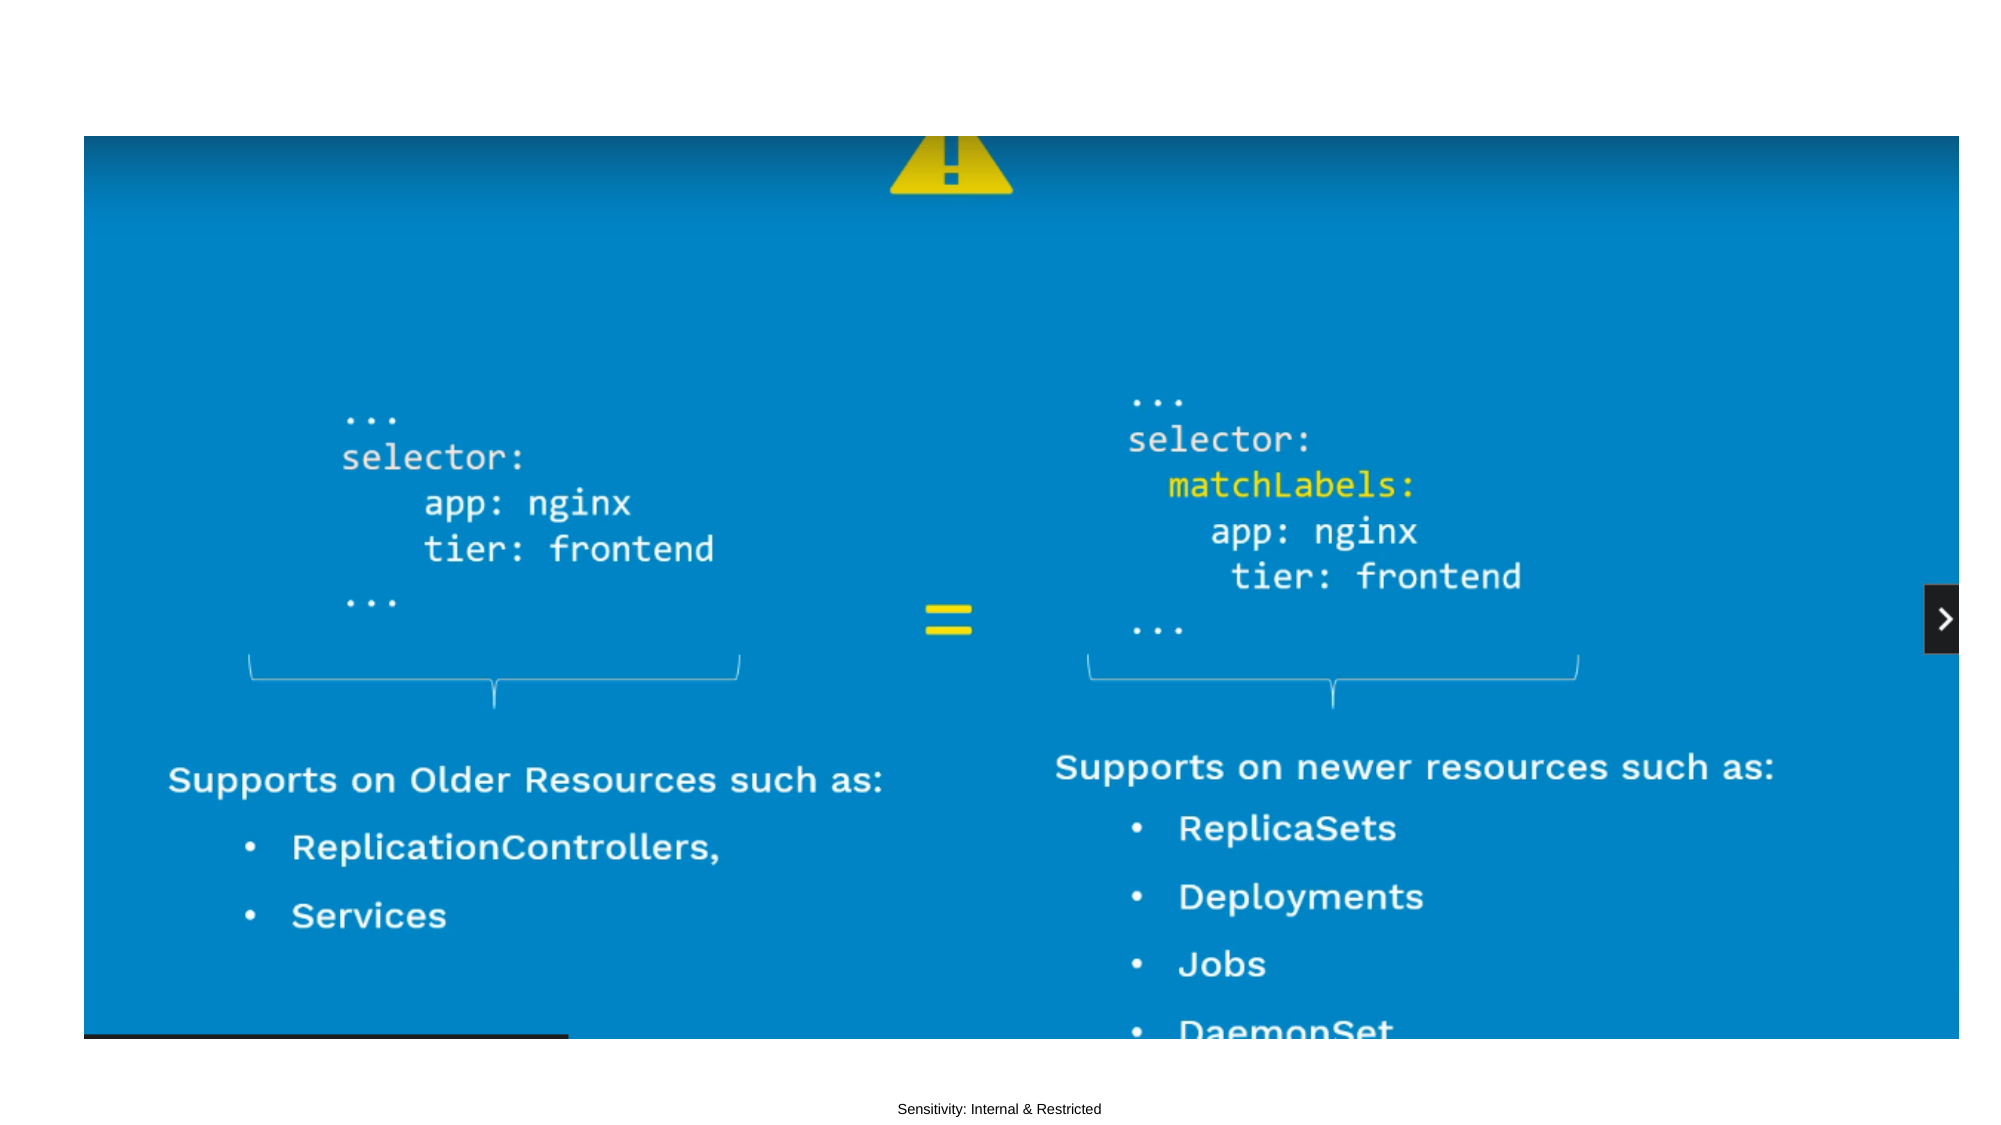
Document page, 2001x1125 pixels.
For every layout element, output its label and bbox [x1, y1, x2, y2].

picture [1503, 562, 1520, 589]
picture [1378, 1021, 1393, 1039]
picture [294, 835, 314, 859]
picture [1057, 755, 1077, 779]
picture [1295, 821, 1314, 841]
picture [411, 767, 435, 792]
picture [1229, 890, 1248, 917]
picture [1252, 814, 1261, 841]
picture [1532, 760, 1543, 779]
picture [633, 536, 650, 562]
picture [550, 495, 568, 522]
picture [341, 909, 372, 928]
picture [1362, 816, 1396, 841]
picture [447, 495, 464, 522]
picture [1485, 760, 1503, 779]
picture [1191, 432, 1208, 452]
picture [456, 840, 475, 859]
picture [1152, 760, 1171, 779]
picture [1273, 472, 1291, 500]
picture [1399, 525, 1417, 543]
picture [832, 773, 852, 792]
picture [447, 534, 463, 562]
picture [1546, 760, 1564, 779]
picture [1105, 760, 1124, 787]
picture [1081, 760, 1099, 779]
picture [446, 445, 463, 469]
picture [572, 488, 588, 515]
picture [467, 450, 485, 469]
picture [425, 536, 442, 562]
picture [1254, 525, 1271, 551]
picture [854, 773, 870, 792]
picture [1406, 890, 1423, 909]
picture [1344, 890, 1363, 909]
picture [752, 773, 771, 792]
picture [344, 449, 359, 469]
picture [1343, 760, 1373, 779]
picture [655, 773, 673, 792]
picture [573, 773, 590, 792]
picture [1132, 1027, 1142, 1037]
picture [699, 773, 716, 792]
picture [1286, 890, 1306, 917]
picture [527, 767, 547, 792]
picture [1129, 760, 1148, 787]
picture [376, 901, 381, 928]
picture [1249, 957, 1265, 977]
picture [1207, 1026, 1223, 1039]
picture [613, 542, 629, 561]
picture [1179, 952, 1197, 977]
picture [890, 135, 1015, 195]
picture [498, 773, 510, 792]
picture [573, 835, 588, 859]
picture [347, 600, 354, 607]
picture [1568, 760, 1587, 779]
picture [1150, 432, 1167, 452]
picture [1440, 563, 1457, 589]
picture [84, 1035, 568, 1039]
picture [1334, 1020, 1354, 1039]
picture [467, 542, 484, 562]
picture [317, 909, 335, 929]
picture [265, 773, 285, 792]
picture [691, 840, 707, 859]
picture [1254, 883, 1263, 909]
picture [407, 909, 426, 928]
picture [676, 542, 692, 561]
picture [1508, 760, 1527, 779]
picture [1233, 525, 1250, 551]
picture [606, 840, 626, 859]
picture [1666, 760, 1684, 779]
picture [1205, 821, 1223, 841]
picture [593, 495, 608, 515]
picture [352, 773, 372, 792]
picture [1689, 753, 1707, 779]
picture [377, 841, 382, 859]
picture [502, 835, 525, 859]
picture [404, 450, 422, 469]
picture [550, 535, 568, 561]
picture [1357, 1026, 1376, 1039]
picture [1175, 755, 1223, 779]
picture [376, 773, 394, 792]
picture [475, 773, 494, 792]
picture [572, 542, 589, 561]
picture [613, 495, 630, 515]
picture [341, 840, 361, 867]
picture [653, 840, 672, 860]
picture [1316, 816, 1337, 841]
picture [1202, 957, 1221, 977]
picture [616, 773, 635, 792]
picture [1359, 525, 1374, 543]
picture [1590, 760, 1607, 779]
picture [252, 678, 492, 682]
picture [1155, 627, 1161, 634]
picture [1461, 569, 1478, 589]
picture [1380, 525, 1395, 543]
picture [408, 840, 427, 859]
picture [194, 773, 212, 792]
picture [1286, 1026, 1306, 1039]
picture [1175, 400, 1182, 406]
picture [1228, 1026, 1247, 1039]
picture [1442, 760, 1461, 779]
picture [1298, 760, 1317, 779]
picture [1251, 1026, 1282, 1039]
picture [246, 841, 255, 851]
picture [1643, 760, 1662, 779]
picture [1276, 432, 1292, 452]
picture [318, 840, 337, 860]
picture [591, 840, 604, 859]
picture [1321, 760, 1339, 779]
picture [514, 463, 521, 469]
picture [425, 495, 442, 515]
picture [1368, 890, 1387, 909]
picture [711, 854, 718, 865]
picture [1232, 564, 1248, 589]
picture [1331, 670, 1577, 707]
picture [1239, 760, 1259, 779]
picture [514, 555, 521, 561]
picture [1206, 890, 1227, 909]
picture [552, 840, 570, 859]
picture [1232, 427, 1248, 452]
picture [528, 840, 547, 860]
picture [1191, 476, 1208, 498]
picture [1421, 569, 1437, 589]
picture [1273, 821, 1291, 841]
picture [1233, 475, 1248, 497]
picture [1212, 525, 1229, 543]
picture [1340, 821, 1359, 841]
picture [293, 904, 313, 929]
picture [1316, 525, 1333, 543]
picture [218, 773, 237, 800]
picture [1428, 760, 1440, 779]
picture [1169, 477, 1189, 497]
picture [732, 773, 748, 792]
picture [1389, 885, 1404, 909]
picture [640, 773, 652, 792]
picture [368, 600, 375, 607]
picture [1132, 959, 1142, 968]
picture [242, 773, 261, 800]
picture [655, 542, 672, 562]
picture [676, 840, 688, 859]
picture [489, 542, 505, 561]
picture [320, 773, 337, 792]
picture [1380, 475, 1394, 499]
picture [1181, 816, 1201, 841]
picture [677, 773, 696, 792]
picture [1623, 760, 1640, 779]
picture [642, 833, 651, 859]
picture [429, 909, 446, 929]
picture [1465, 760, 1481, 779]
picture [1483, 569, 1499, 589]
picture [1310, 890, 1340, 909]
picture [1357, 562, 1375, 589]
picture [1134, 627, 1140, 634]
picture [925, 605, 972, 613]
picture [1171, 425, 1186, 452]
picture [451, 766, 470, 792]
picture [593, 773, 612, 792]
picture [1132, 823, 1142, 832]
picture [1213, 432, 1228, 452]
picture [385, 442, 400, 470]
picture [1132, 891, 1142, 901]
picture [493, 496, 500, 502]
picture [530, 495, 546, 515]
picture [368, 418, 375, 424]
picture [492, 677, 737, 708]
picture [1181, 885, 1203, 909]
picture [1087, 657, 1331, 682]
picture [389, 600, 395, 607]
picture [426, 450, 442, 469]
picture [1376, 760, 1395, 779]
picture [1399, 760, 1411, 779]
picture [1724, 760, 1762, 779]
picture [797, 766, 816, 792]
picture [447, 841, 452, 859]
picture [246, 910, 255, 920]
picture [289, 768, 317, 792]
picture [775, 773, 793, 792]
picture [1337, 525, 1354, 551]
picture [1263, 760, 1281, 779]
picture [591, 542, 610, 562]
picture [493, 509, 500, 515]
picture [1175, 627, 1182, 634]
picture [630, 833, 639, 859]
picture [696, 535, 713, 561]
picture [440, 766, 449, 792]
picture [1297, 569, 1312, 589]
picture [1225, 950, 1244, 977]
picture [1380, 569, 1396, 589]
picture [169, 768, 190, 792]
picture [1264, 890, 1284, 909]
picture [489, 450, 505, 469]
picture [1399, 569, 1417, 589]
picture [1274, 569, 1291, 589]
picture [468, 495, 485, 522]
picture [385, 909, 403, 929]
picture [925, 626, 972, 635]
picture [551, 773, 569, 792]
picture [1264, 814, 1269, 841]
picture [347, 418, 354, 424]
picture [480, 840, 498, 859]
picture [1337, 476, 1354, 497]
picture [363, 450, 380, 469]
picture [1253, 432, 1271, 452]
picture [1130, 432, 1145, 452]
picture [365, 833, 374, 859]
picture [387, 840, 404, 859]
picture [1295, 470, 1333, 500]
picture [1181, 1020, 1203, 1039]
picture [1211, 472, 1228, 500]
picture [1359, 470, 1374, 499]
picture [1924, 584, 1959, 654]
picture [1310, 1026, 1328, 1039]
picture [429, 835, 443, 859]
picture [1255, 562, 1269, 589]
picture [1228, 821, 1247, 848]
picture [1254, 470, 1270, 497]
